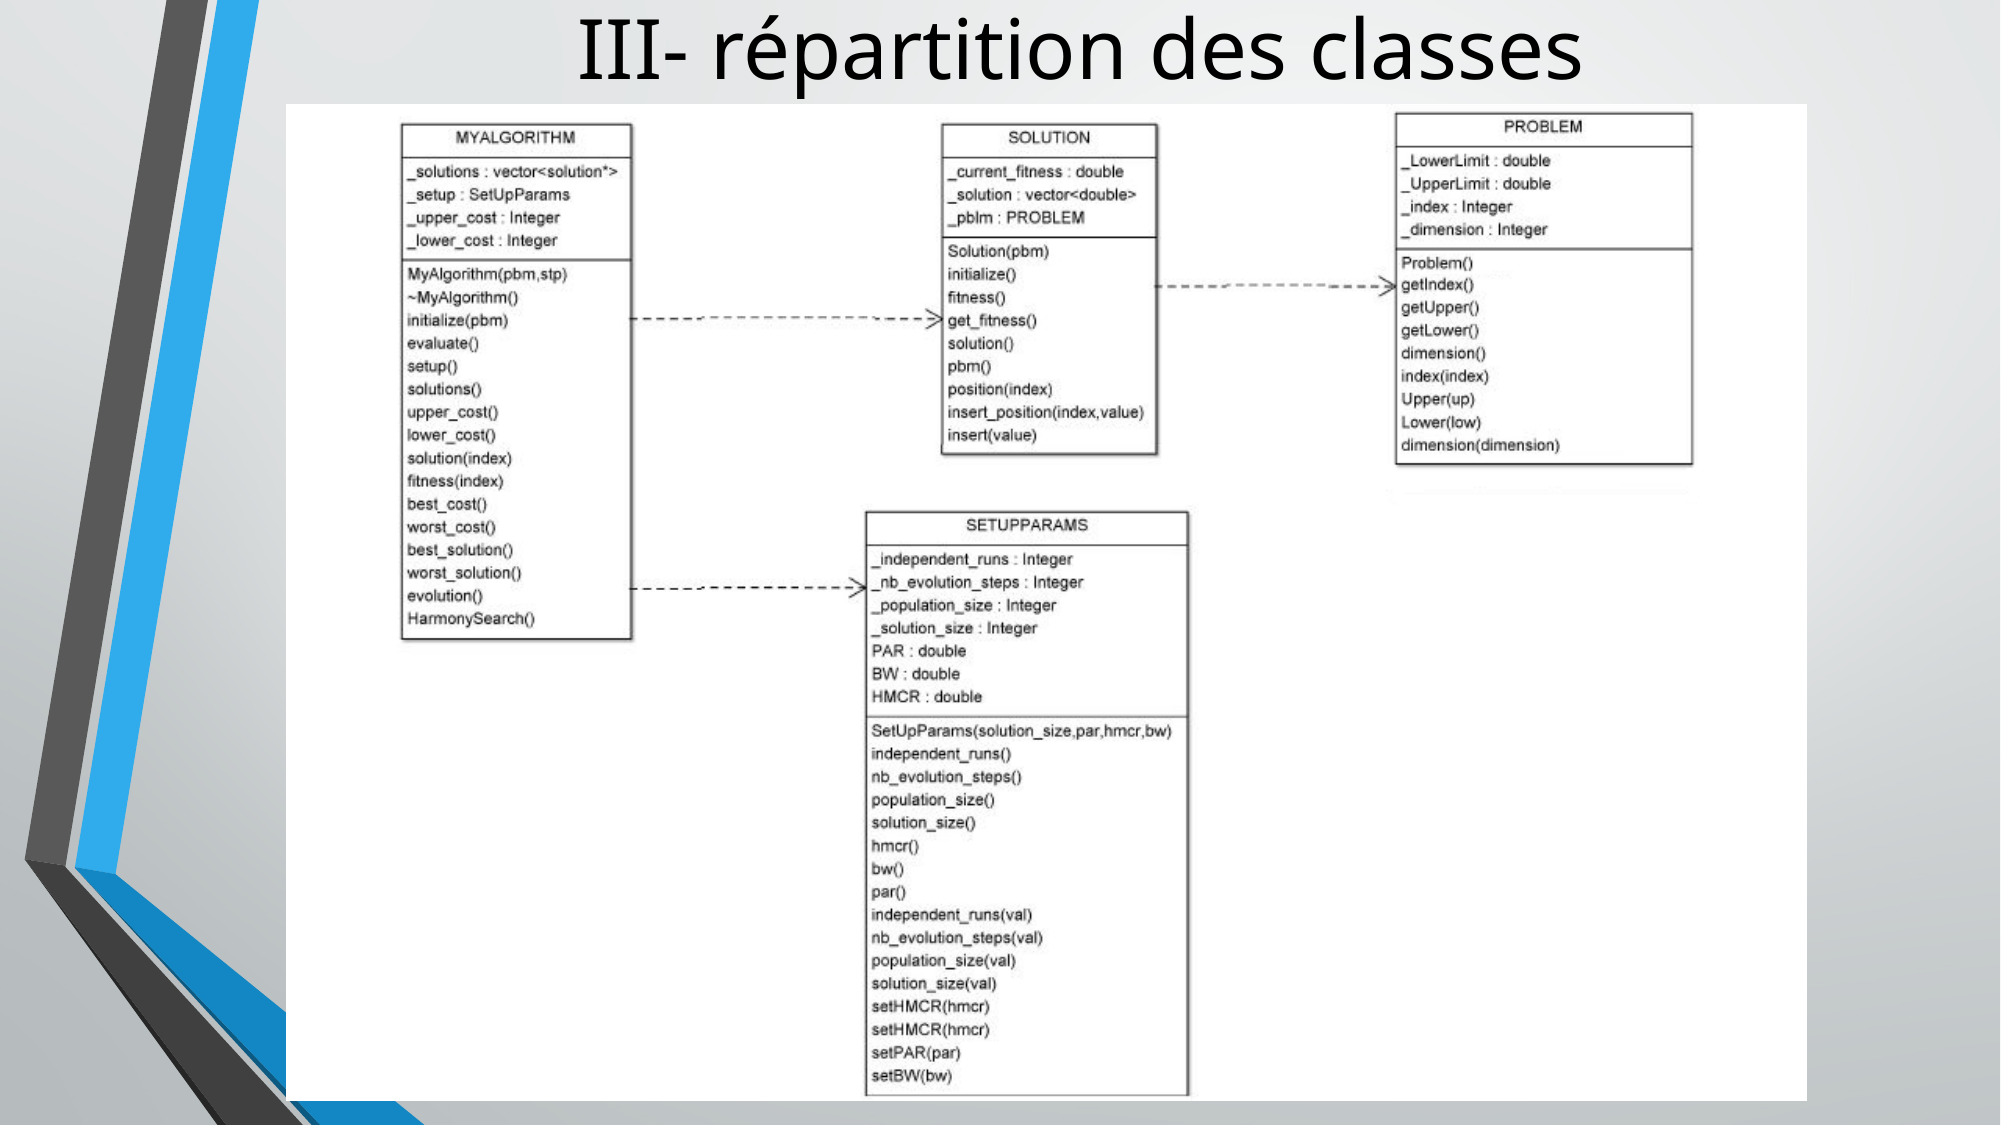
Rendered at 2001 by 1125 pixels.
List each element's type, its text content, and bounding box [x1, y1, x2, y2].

title III- répartition des classes [413, 0, 1750, 103]
picture [285, 103, 1807, 1102]
